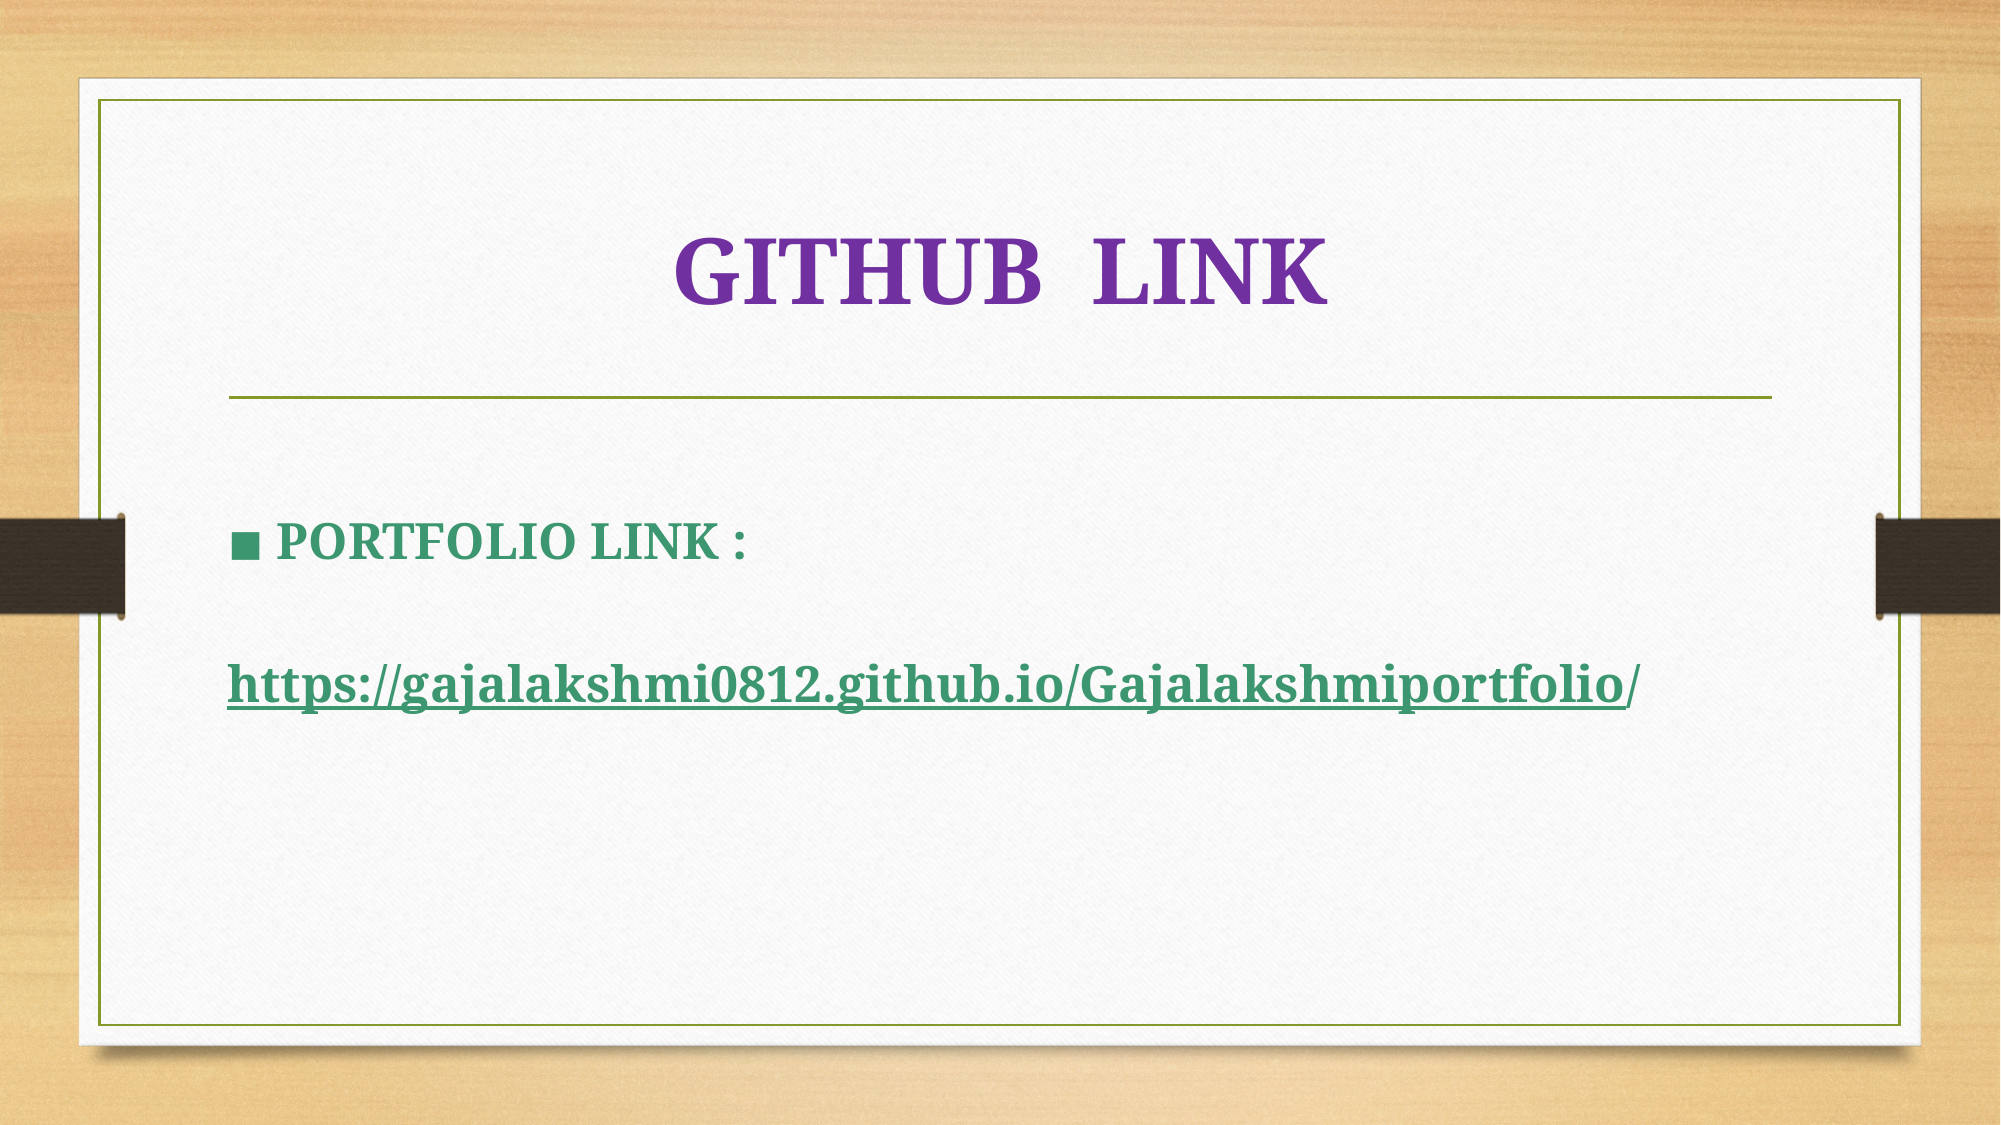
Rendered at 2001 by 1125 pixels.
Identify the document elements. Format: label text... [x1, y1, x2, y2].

list ◾ PORTFOLIO LINK : https://gajalakshmi0812.github.io/Gajalakshmiportfolio/ [212, 419, 2000, 964]
picture [0, 0, 2001, 1125]
title GITHUB LINK [212, 161, 1788, 375]
